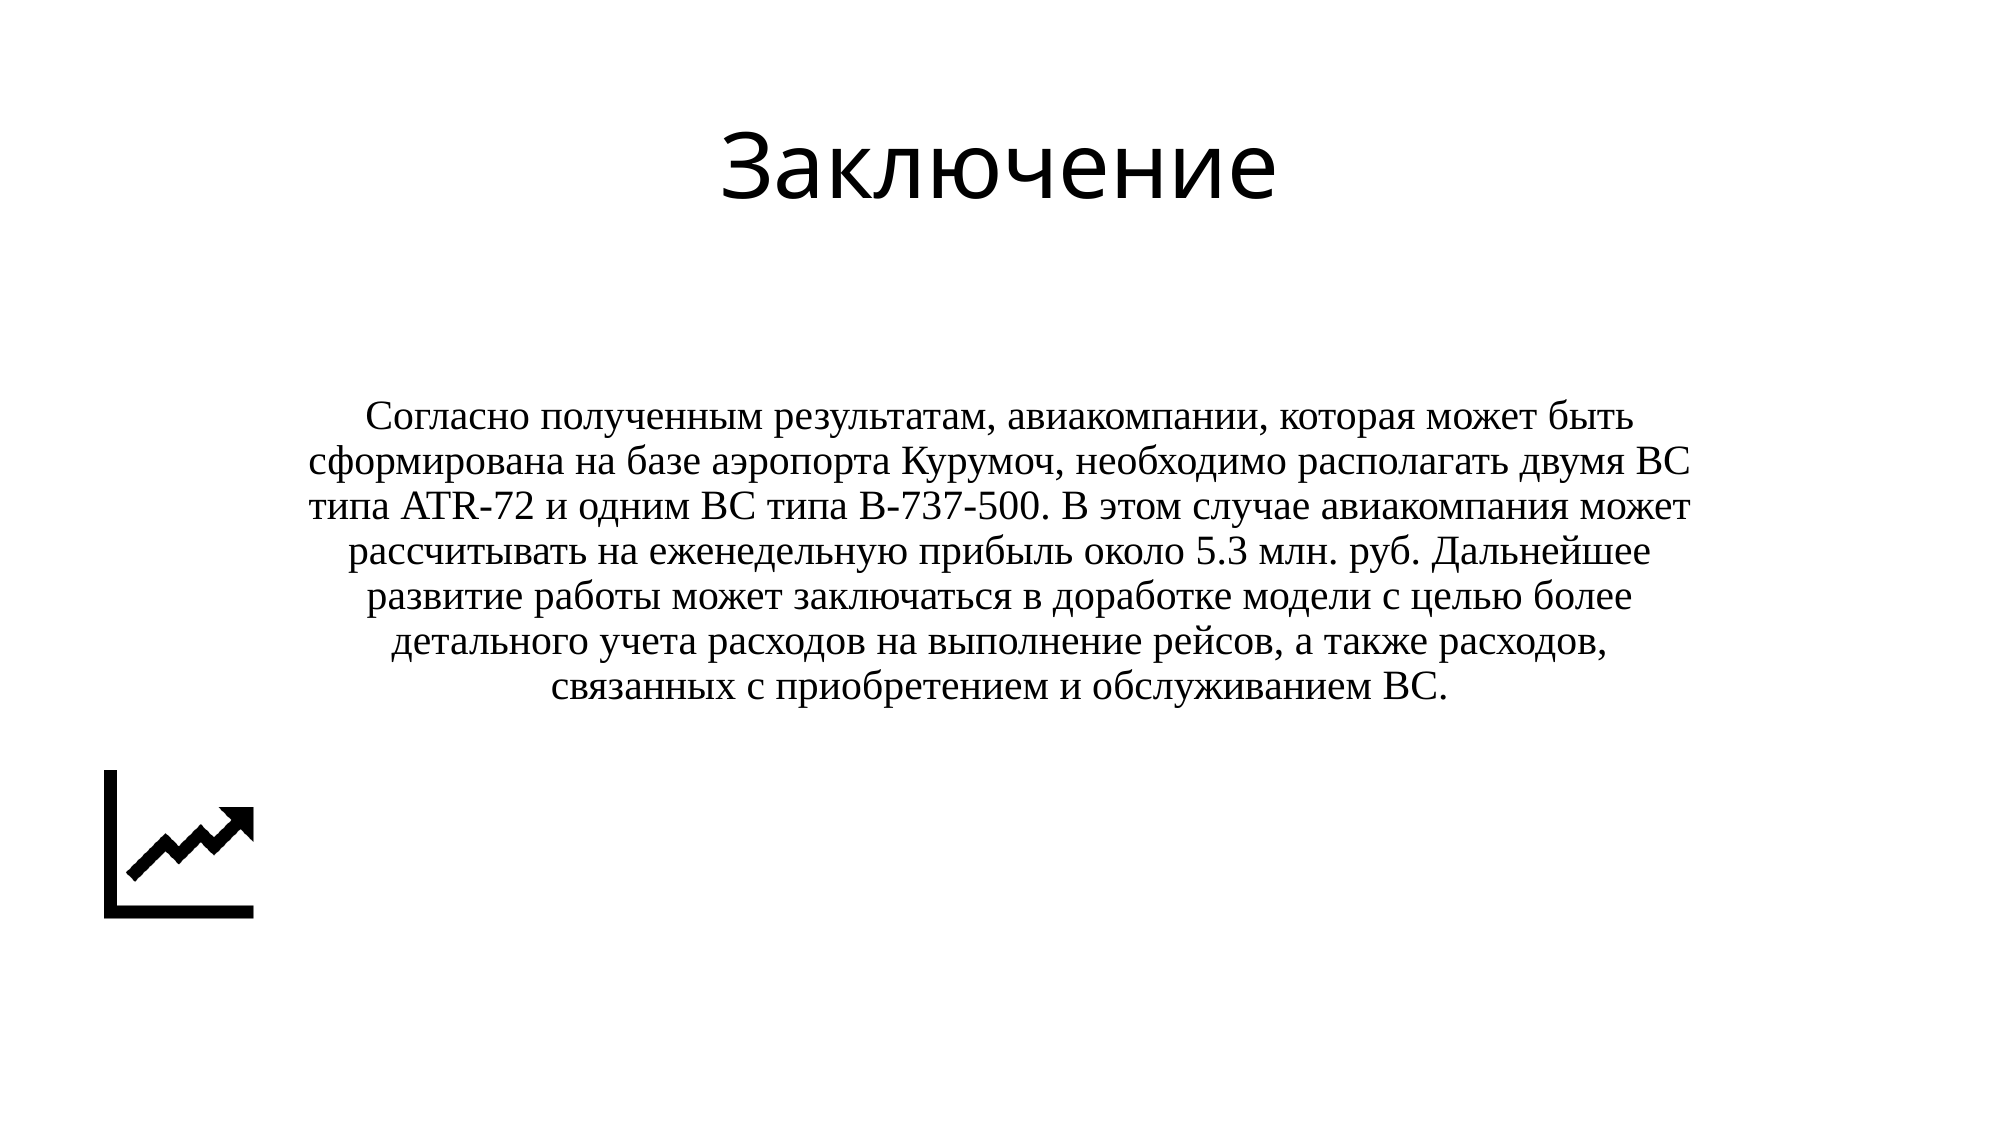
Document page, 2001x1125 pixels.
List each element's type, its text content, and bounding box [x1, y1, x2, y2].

list Согласно полученным результатам, авиакомпании, которая может быть сформирована на базе аэропорта Курумоч, необходимо располагать двумя ВС типа ATR-72 и одним ВС типа B-737-500. В этом случае авиакомпания может рассчитывать на еженедельную прибыль около 5.3 млн. руб. Дальнейшее развитие работы может заключаться в доработке модели с целью более детального учета расходов на выполнение рейсов, а также расходов, связанных с приобретением и обслуживанием ВС. [280, 385, 1719, 916]
title Заключение [137, 59, 1863, 278]
picture [73, 739, 284, 949]
